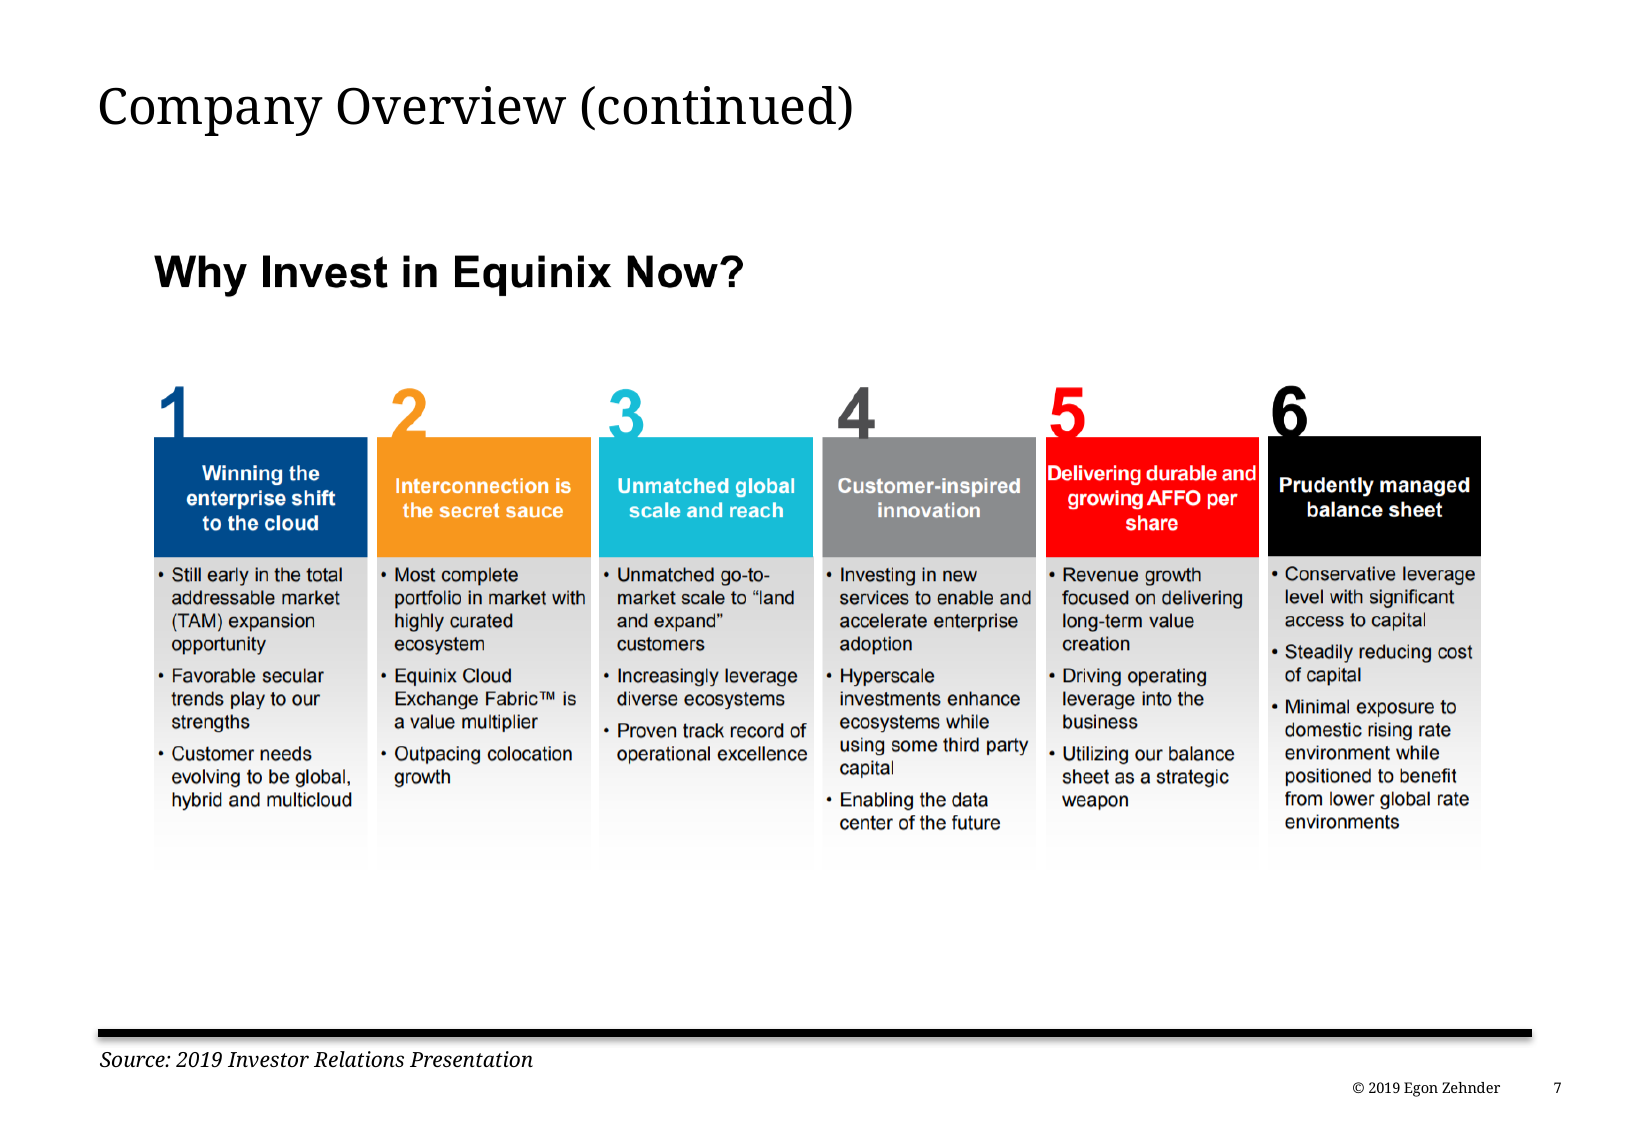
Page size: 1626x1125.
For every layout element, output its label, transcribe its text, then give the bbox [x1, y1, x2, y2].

picture [113, 216, 1517, 954]
text_box Source: 2019 Investor Relations Presentation [99, 1039, 1370, 1080]
title Company Overview (continued) [97, 74, 1532, 142]
